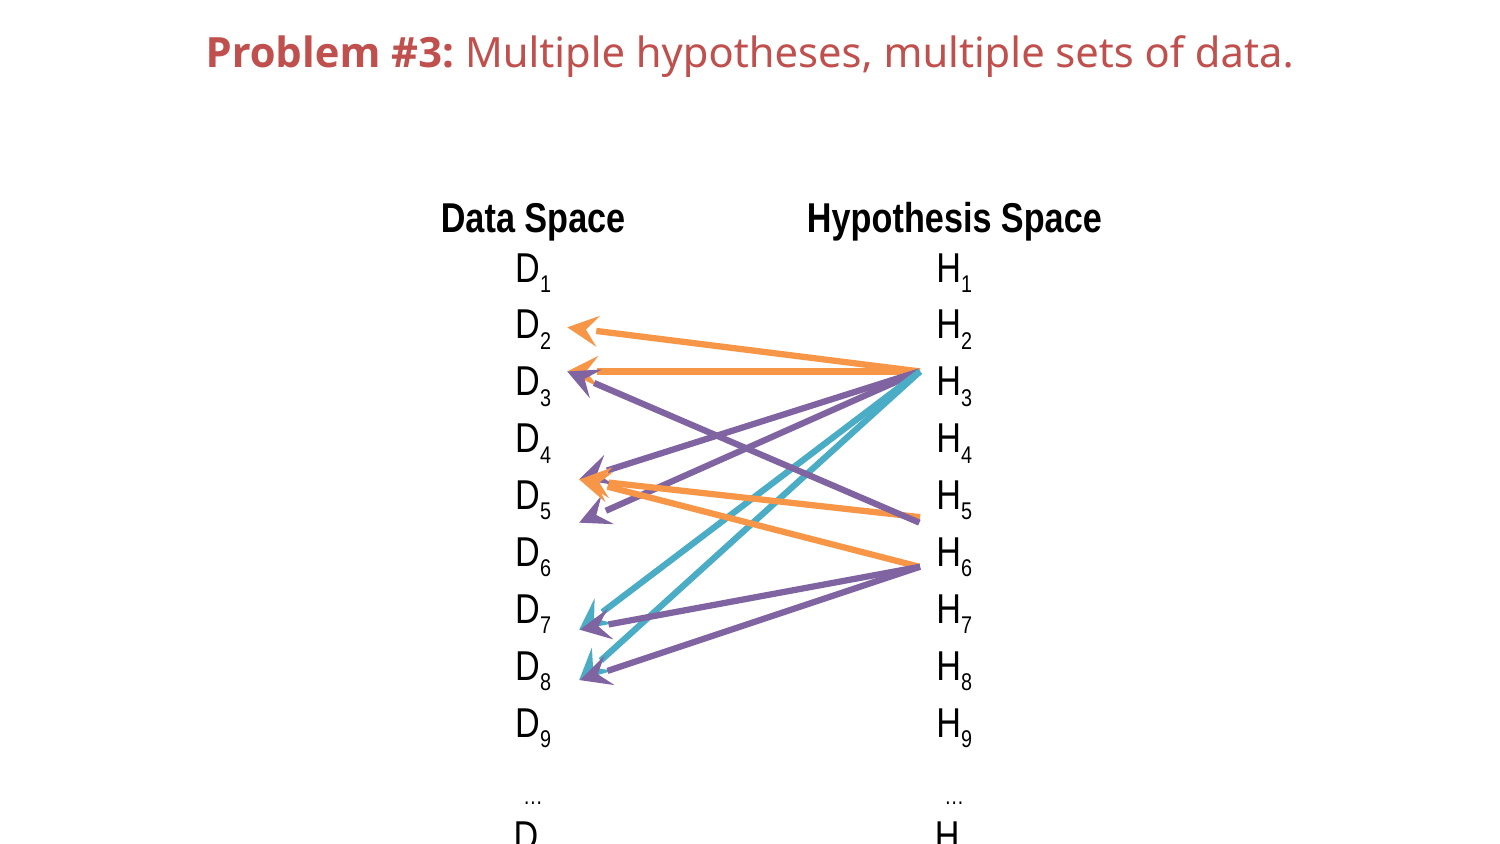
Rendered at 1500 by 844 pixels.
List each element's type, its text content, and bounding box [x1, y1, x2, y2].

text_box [578, 528, 920, 565]
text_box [566, 327, 921, 369]
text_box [566, 371, 920, 523]
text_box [579, 635, 921, 681]
text_box Problem #3: Multiple hypotheses, multiple sets of data. [75, 18, 1424, 84]
text_box Data Space D1 D2 D3 D4 D5 D6 D7 D8 D9 … DN [353, 183, 713, 844]
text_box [579, 566, 921, 630]
text_box Hypothesis Space H1 H2 H3 H4 H5 H6 H7 H8 H9 … HN [774, 183, 1135, 844]
